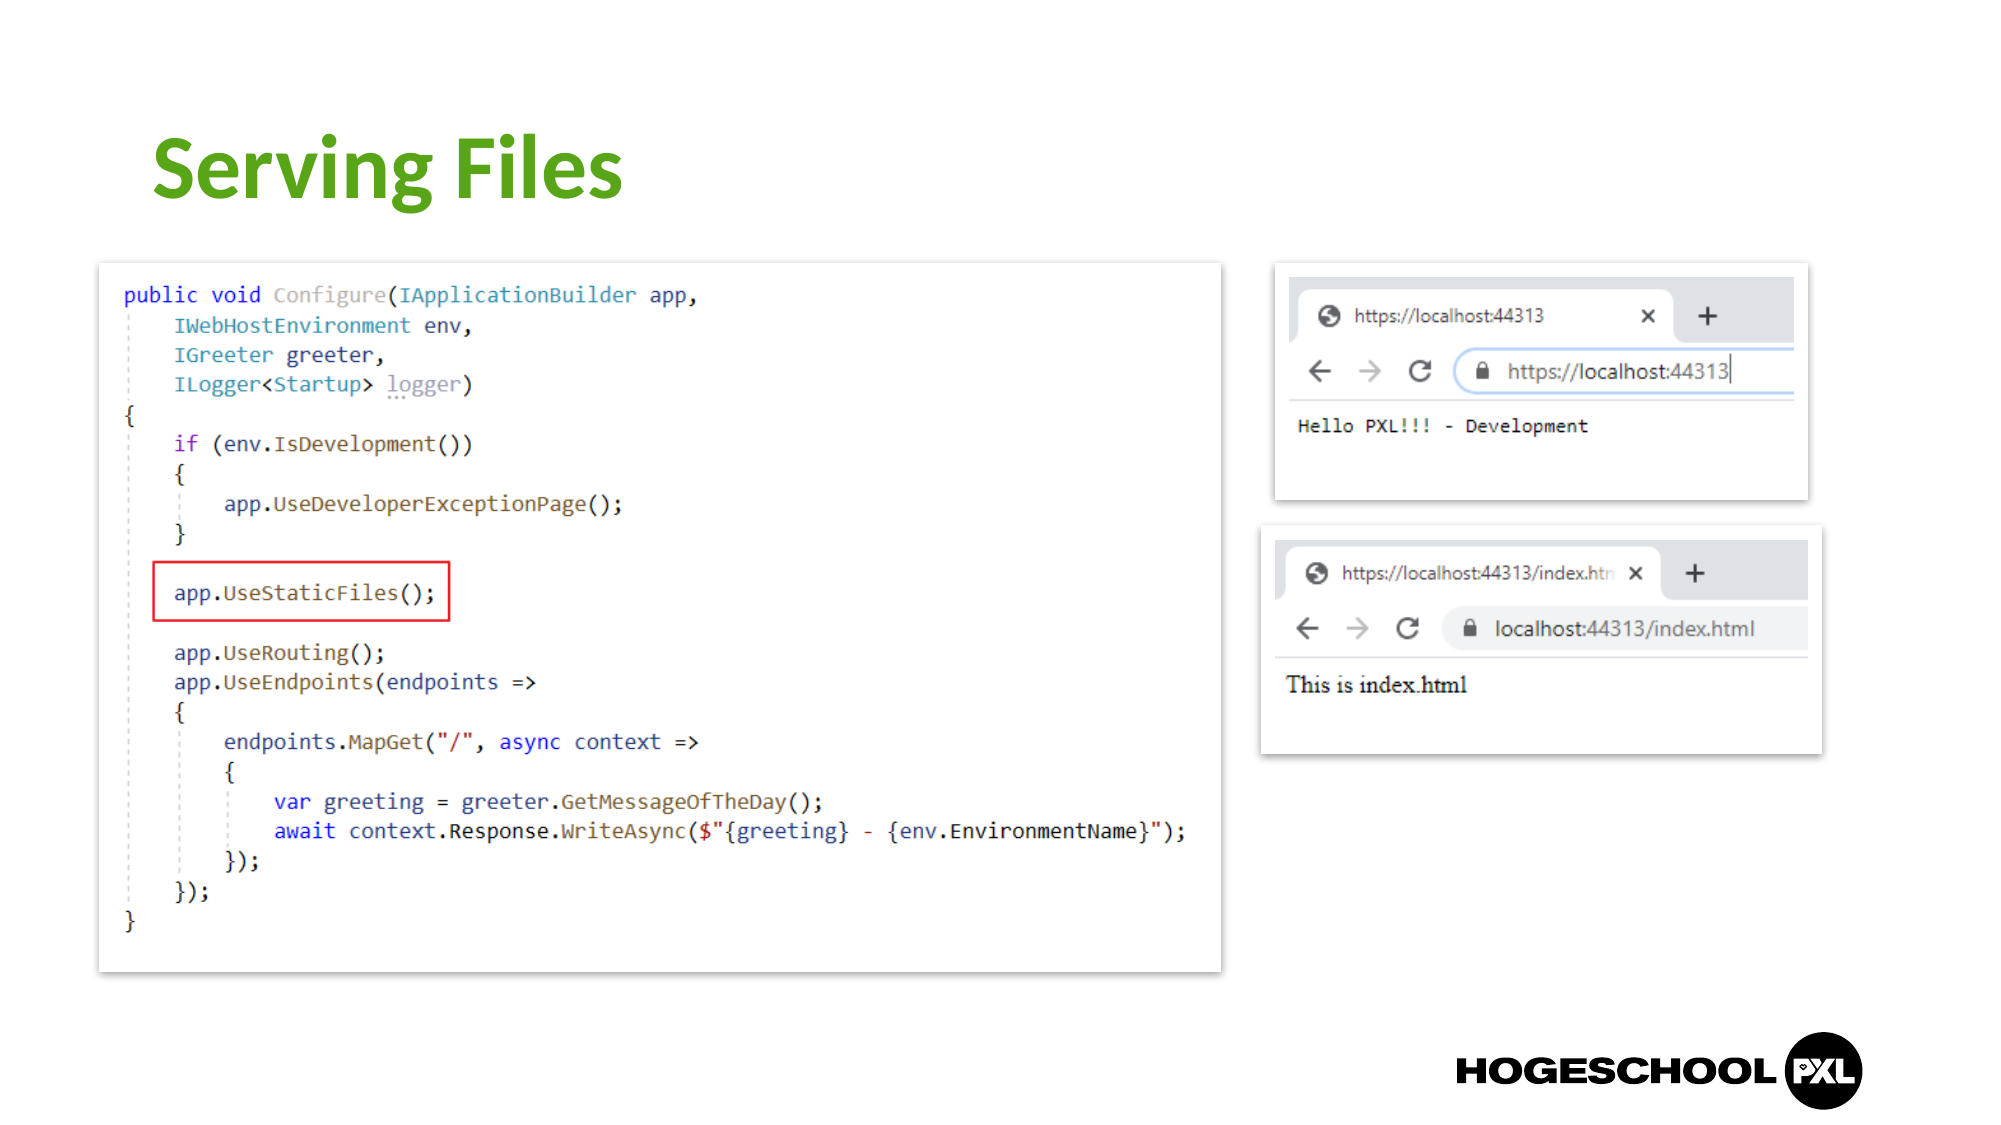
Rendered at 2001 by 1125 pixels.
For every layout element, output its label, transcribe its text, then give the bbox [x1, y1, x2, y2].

picture [1275, 539, 1808, 740]
title Serving Files [137, 59, 1863, 278]
picture [1289, 277, 1794, 486]
picture [113, 277, 1207, 958]
